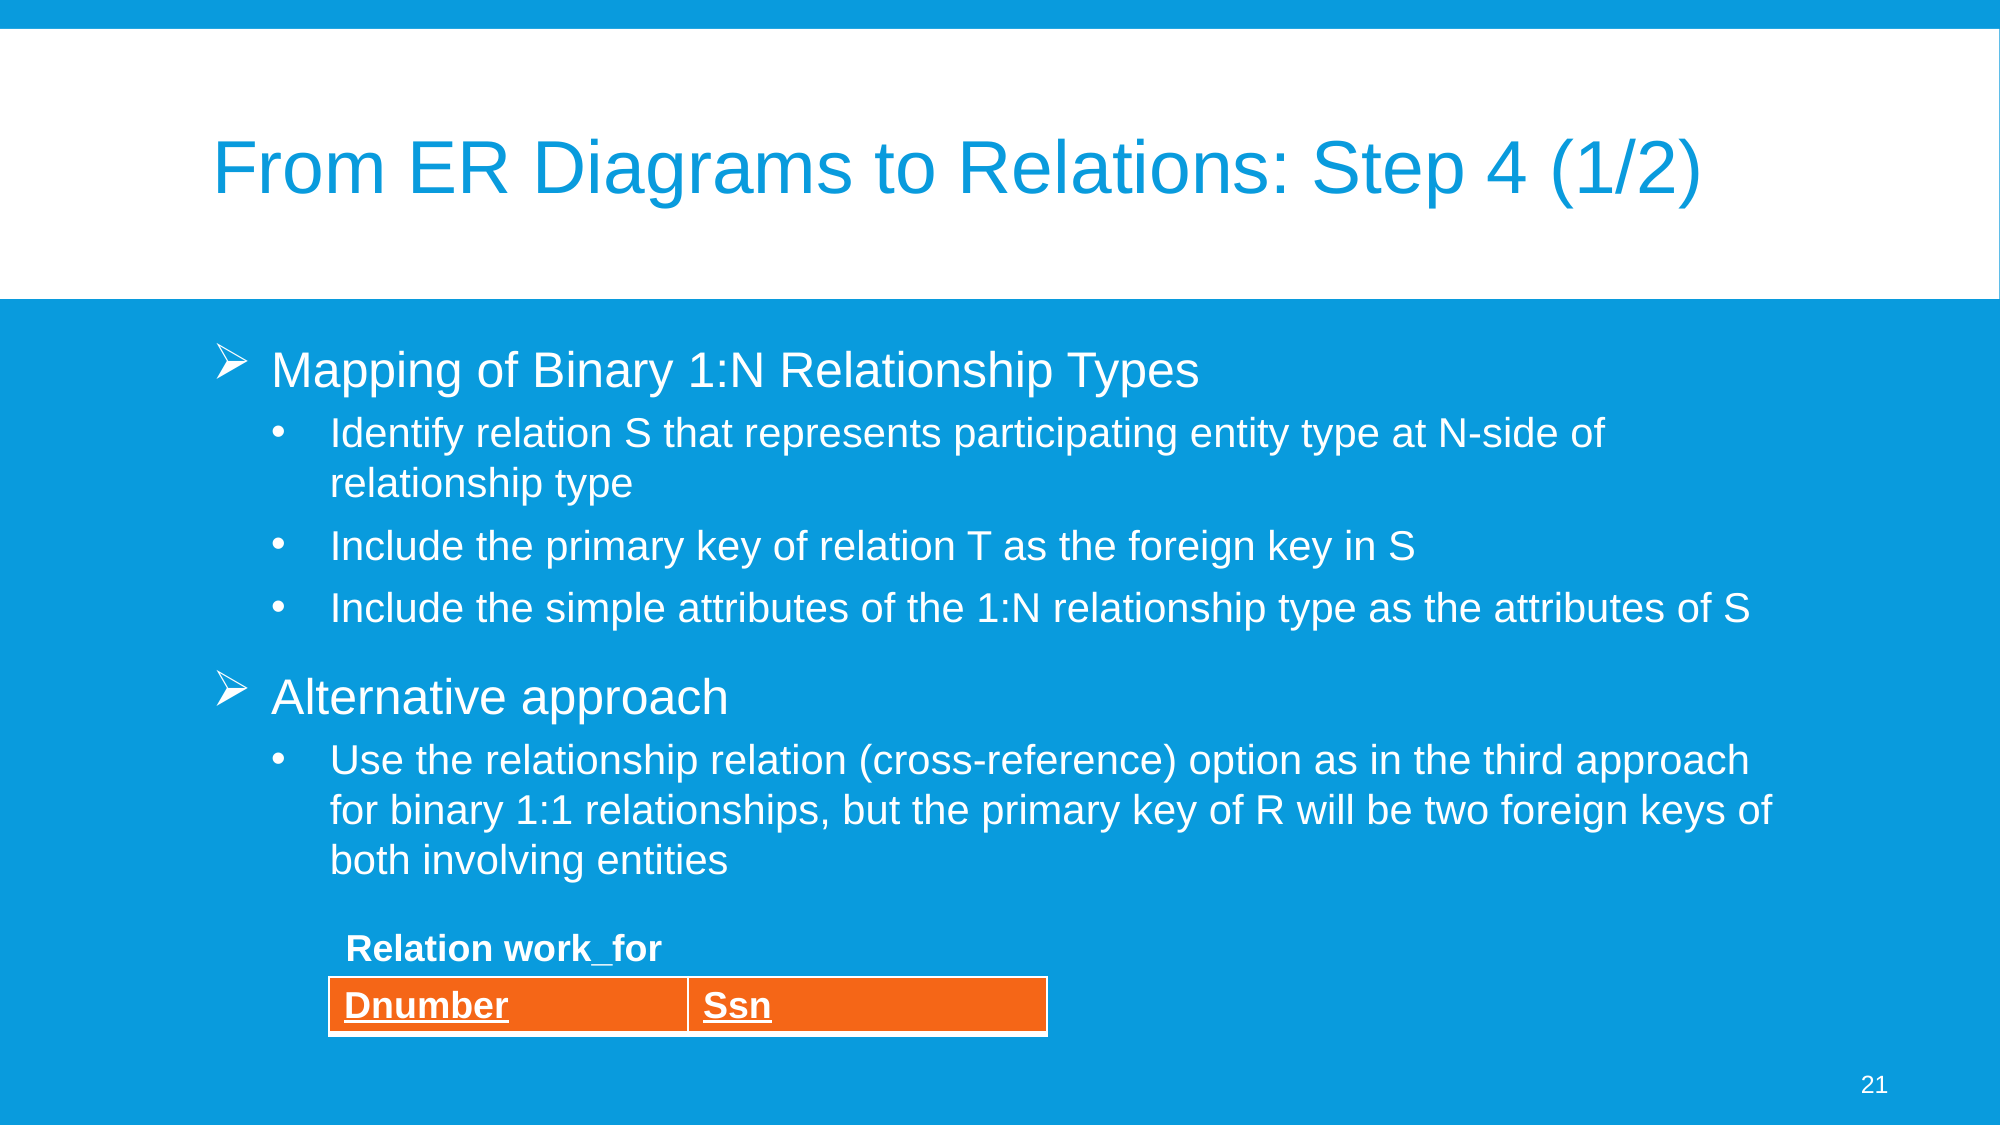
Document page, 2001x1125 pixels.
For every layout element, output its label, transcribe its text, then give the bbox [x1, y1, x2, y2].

slide_number 21 [1748, 1053, 1904, 1114]
list Mapping of Binary 1:N Relationship Types Identify relation S that represents participating entity type at N-side of relationship type Include the primary key of relation T as the foreign key in S Include the simple attributes of the 1:N relationship type as the attributes of S Alternative approach Use the relationship relation (cross-reference) option as in the third approach for binary 1:1 relationships, but the primary key of R will be two foreign keys of both involving entities [197, 329, 1803, 1020]
table_header Ssn [689, 978, 1046, 1031]
title From ER Diagrams to Relations: Step 4 (1/2) [197, 46, 1803, 295]
text_box Relation work_for [330, 916, 678, 976]
table_header Dnumber [330, 978, 687, 1031]
